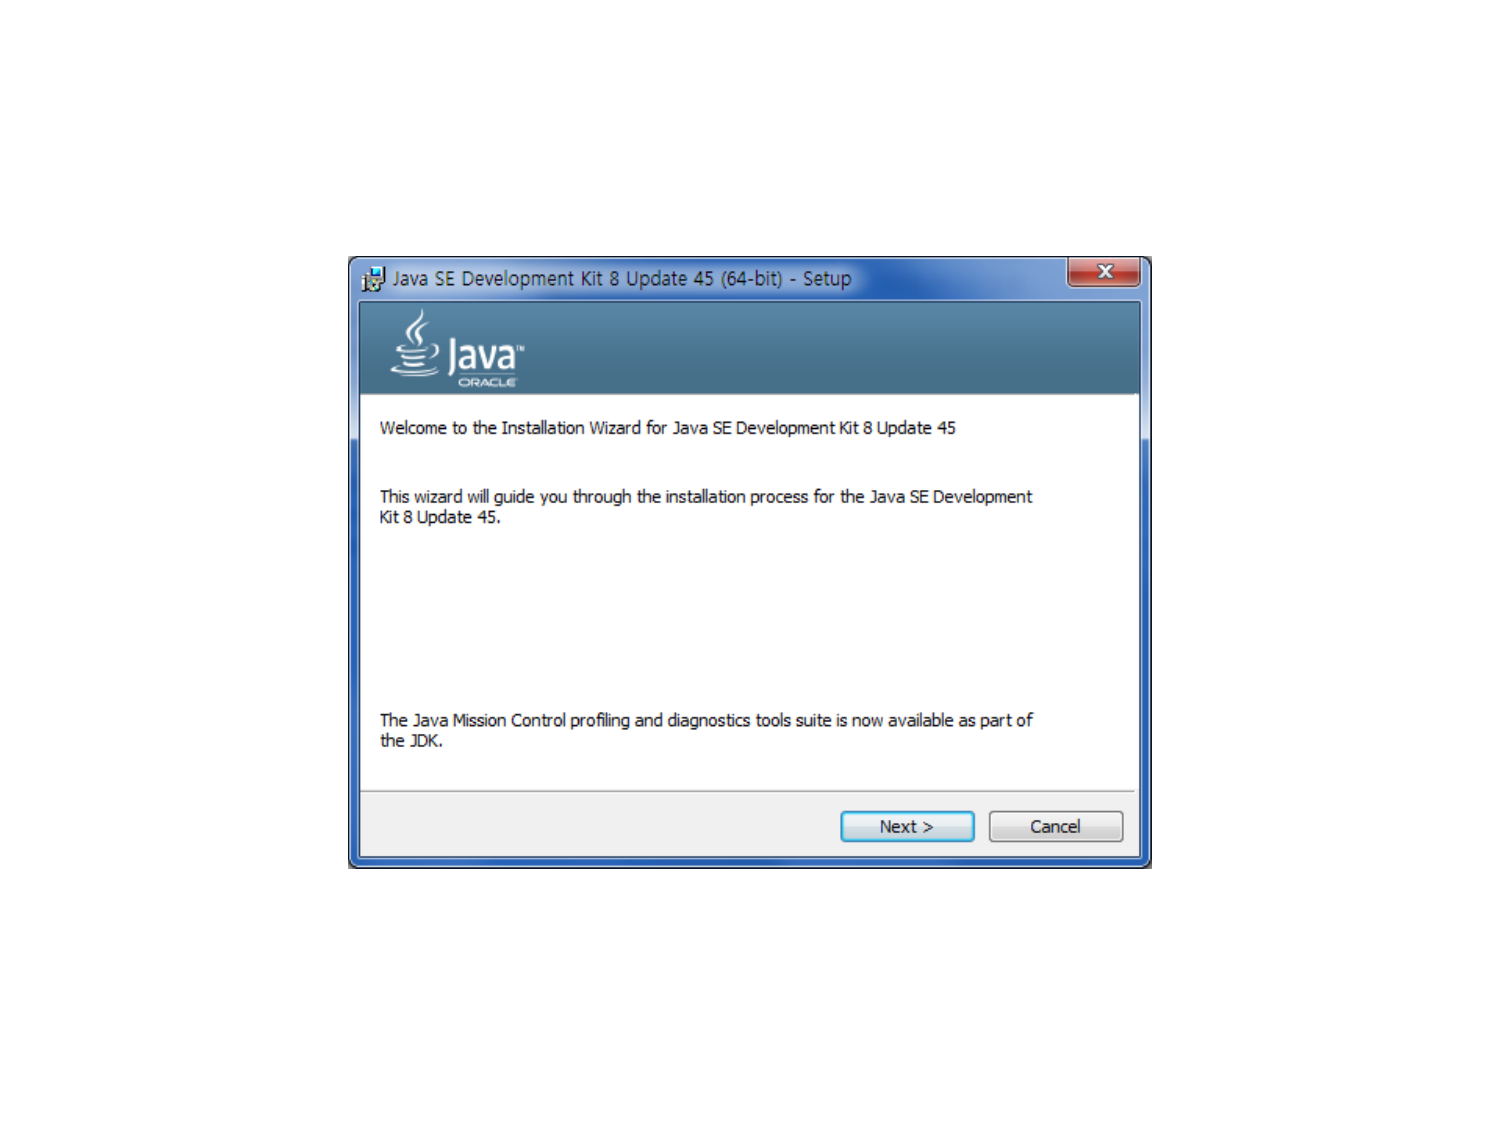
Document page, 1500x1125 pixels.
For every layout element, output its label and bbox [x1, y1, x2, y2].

picture [348, 255, 1152, 869]
